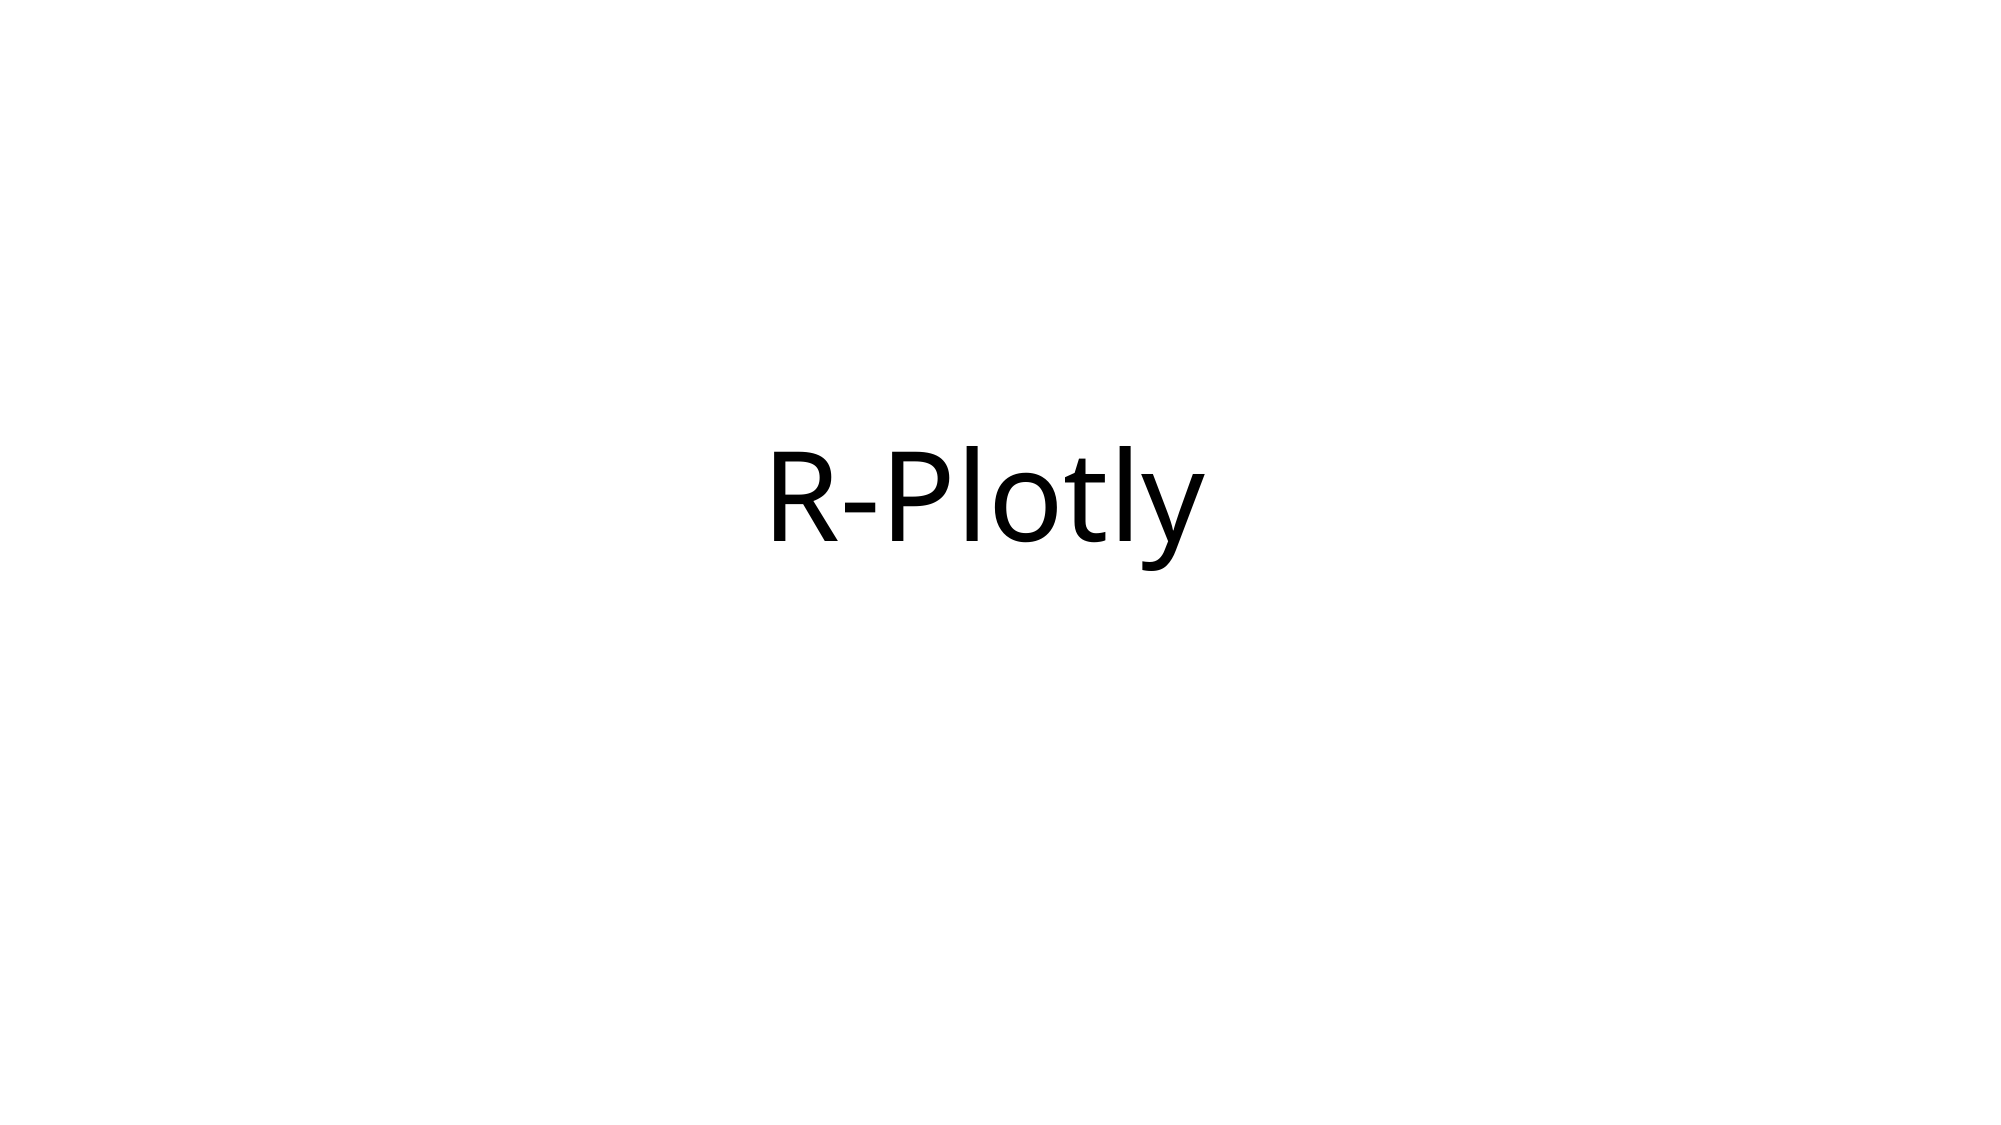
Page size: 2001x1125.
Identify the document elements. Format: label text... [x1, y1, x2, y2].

title R-Plotly [249, 184, 1750, 576]
